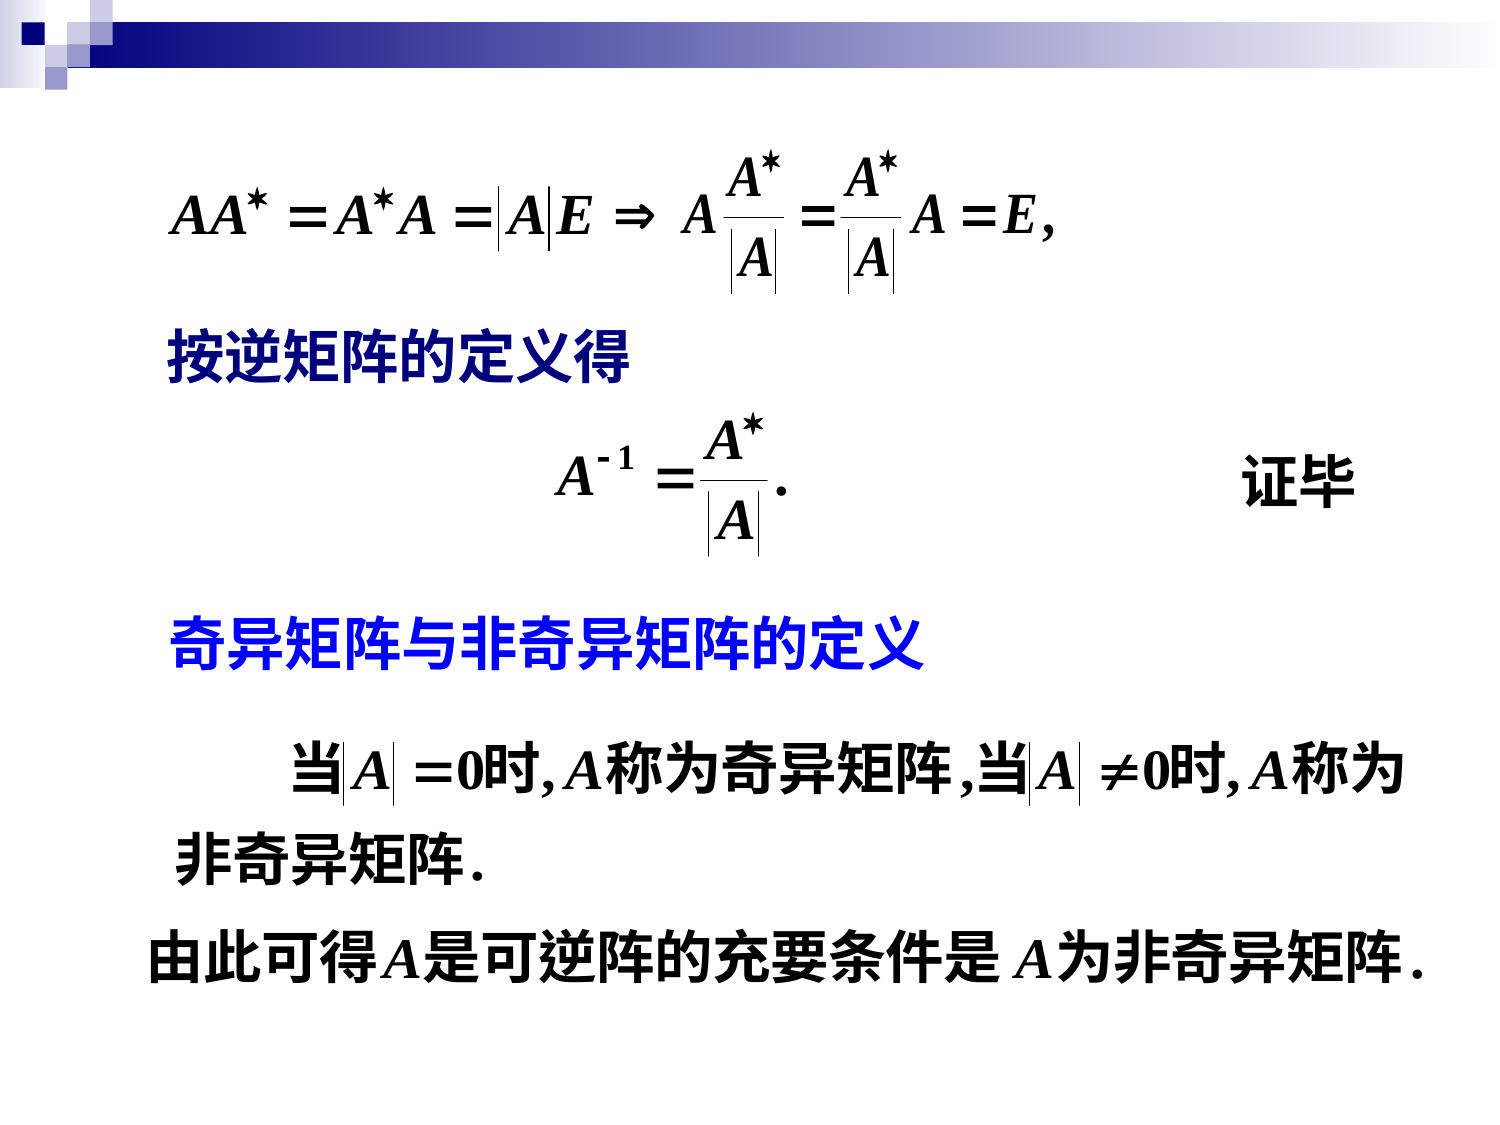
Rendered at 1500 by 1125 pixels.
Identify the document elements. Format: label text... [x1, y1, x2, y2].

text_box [549, 399, 792, 561]
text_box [163, 175, 604, 256]
text_box 奇异矩阵与非奇异矩阵的定义 [153, 600, 941, 685]
text_box 证毕 [1225, 437, 1373, 523]
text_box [173, 737, 1408, 891]
text_box 按逆矩阵的定义得 [151, 312, 648, 398]
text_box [612, 137, 1059, 299]
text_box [148, 924, 1427, 991]
